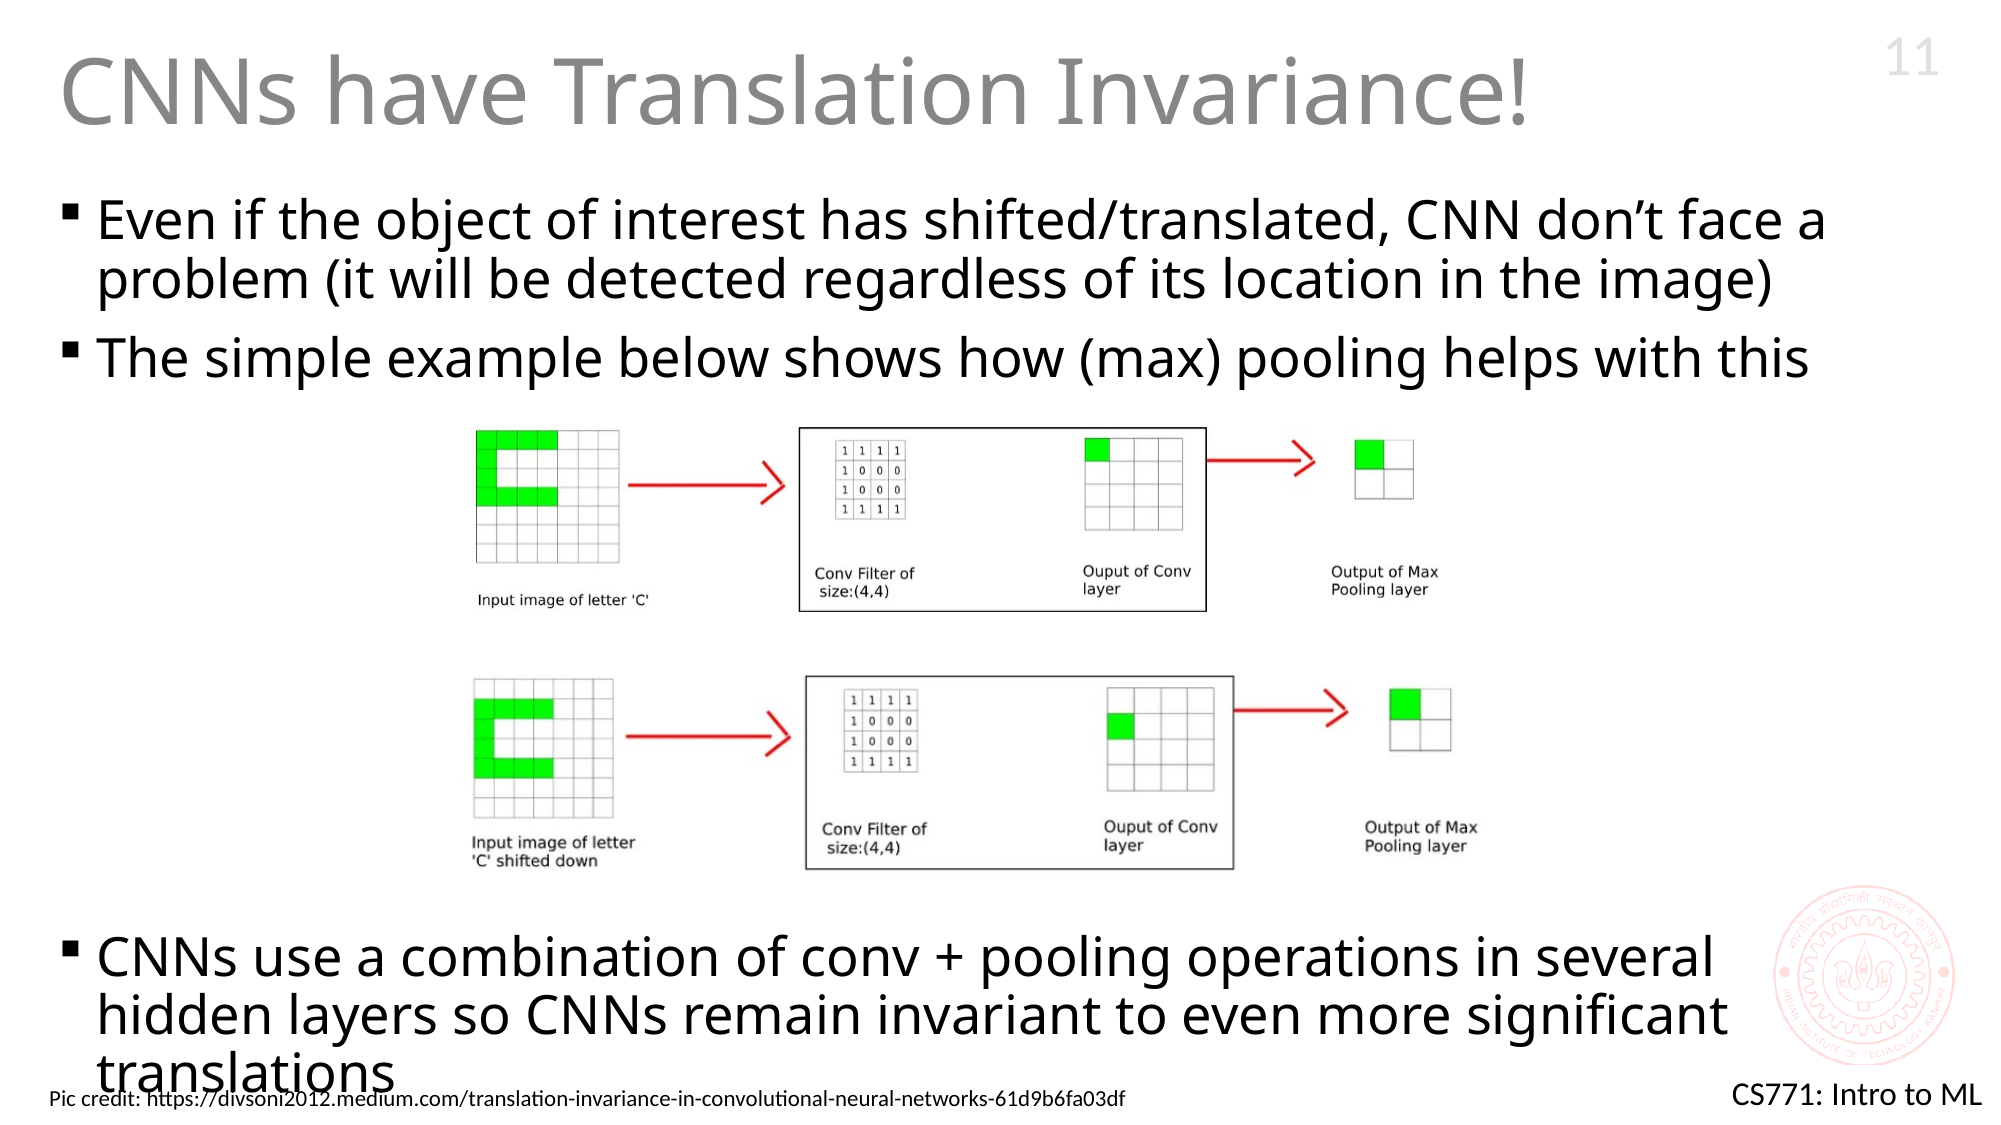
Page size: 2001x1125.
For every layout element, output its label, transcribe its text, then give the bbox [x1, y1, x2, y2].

title CNNs have Translation Invariance! [43, 27, 1970, 163]
picture [463, 665, 1482, 879]
text_box 11 [1857, 22, 1957, 83]
text_box Pic credit: https://divsoni2012.medium.com/translation-invariance-in-convolutional-neural-networks-61d9b6fa03df [34, 1075, 1143, 1118]
picture [463, 411, 1447, 622]
list Even if the object of interest has shifted/translated, CNN don’t face a problem (it will be detected regardless of its location in the image) The simple example below shows how (max) pooling helps with this CNNs use a combination of conv + pooling operations in several hidden layers so CNNs remain invariant to even more significant translations [43, 185, 1901, 1098]
